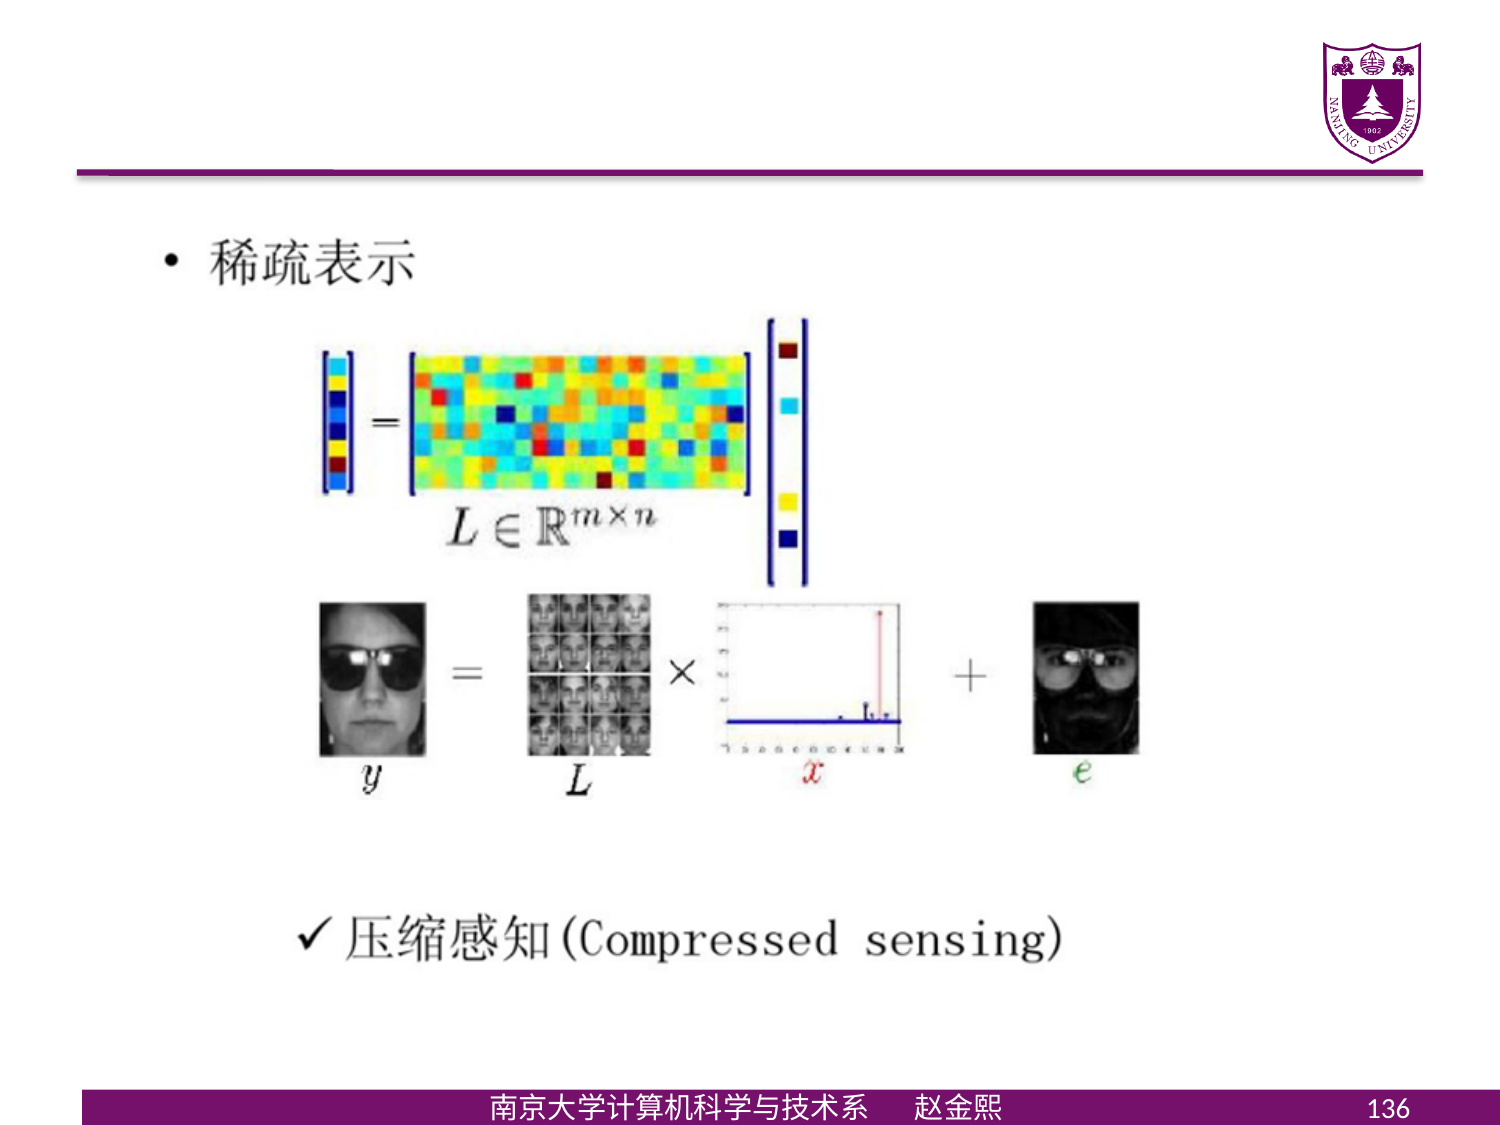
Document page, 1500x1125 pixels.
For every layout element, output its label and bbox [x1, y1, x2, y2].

picture [1323, 42, 1421, 164]
picture [152, 234, 1187, 801]
picture [280, 902, 1071, 976]
